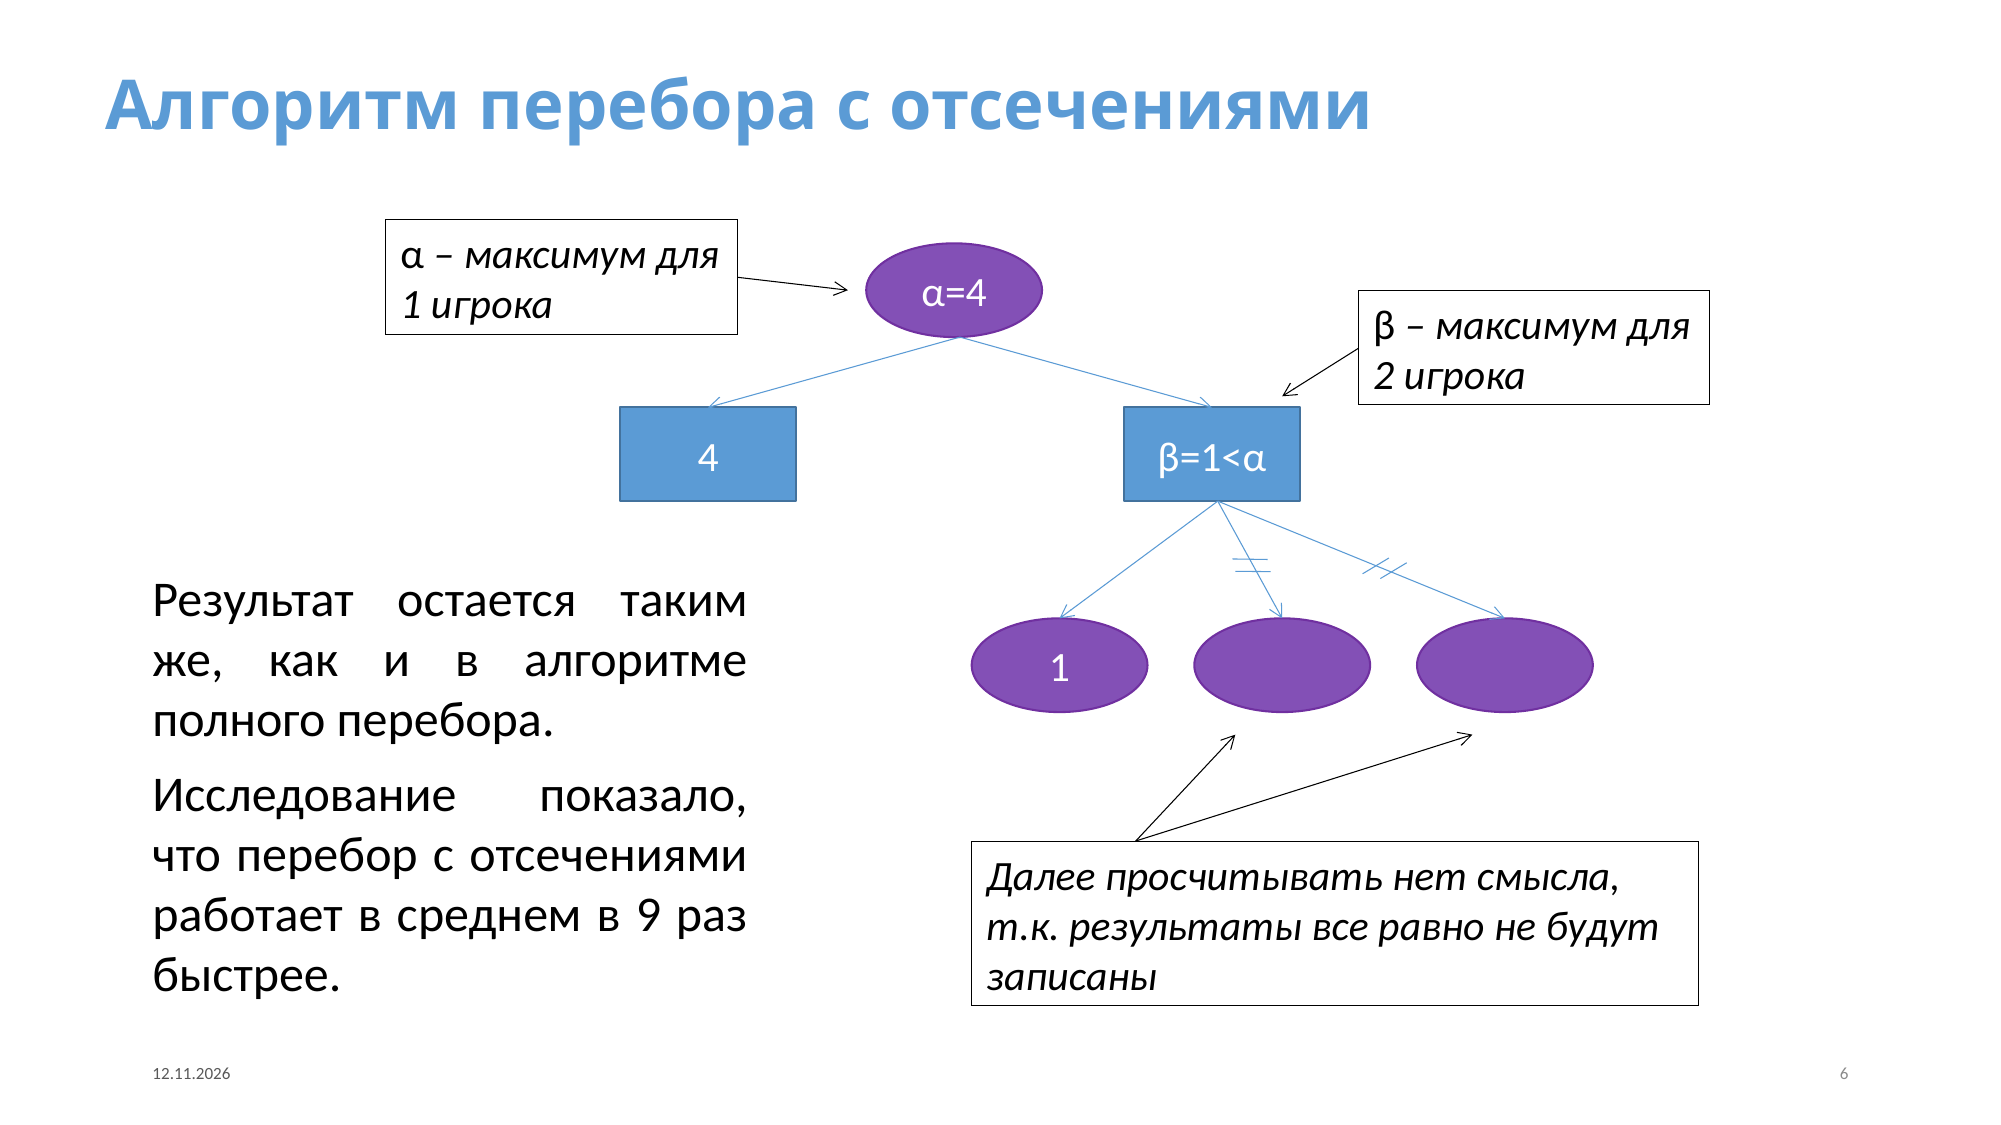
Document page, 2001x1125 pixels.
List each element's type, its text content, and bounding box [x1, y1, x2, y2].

slide_number 6 [1413, 1042, 1864, 1103]
text_box Алгоритм перебора с отсечениями [90, 19, 1497, 197]
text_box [385, 219, 1710, 1008]
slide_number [137, 1042, 588, 1103]
text_box Исследование показало, что перебор с отсечениями работает в среднем в 9 раз быстрее. [137, 755, 763, 1009]
text_box Результат остается таким же, как и в алгоритме полного перебора. [137, 559, 385, 755]
